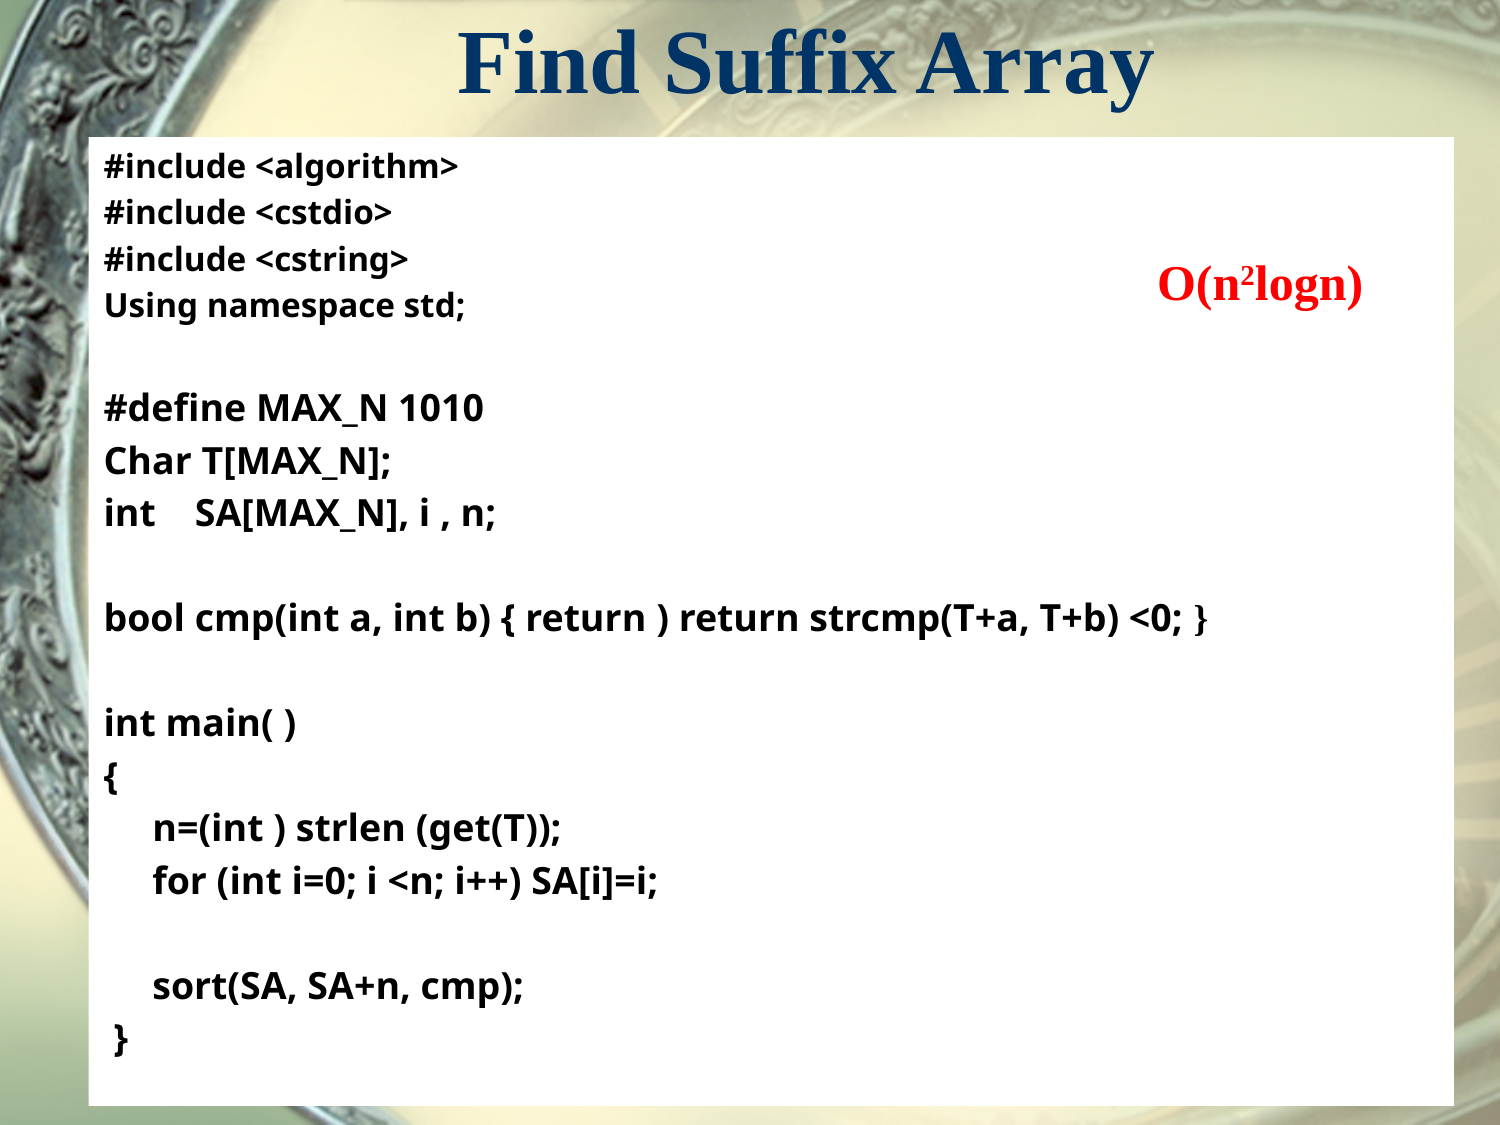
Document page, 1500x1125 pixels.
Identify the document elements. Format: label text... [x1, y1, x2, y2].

list #include <algorithm> #include <cstdio> #include <cstring> Using namespace std; #define MAX_N 1010 Char T[MAX_N]; int SA[MAX_N], i , n; bool cmp(int a, int b) { return ) return strcmp(T+a, T+b) <0; } int main( ) { n=(int ) strlen (get(T)); for (int i=0; i <n; i++) SA[i]=i; sort(SA, SA+n, cmp); } [88, 137, 1454, 1106]
text_box O(n2logn) [1142, 243, 1379, 319]
title Find Suffix Array [206, 7, 1407, 137]
picture [0, 0, 1500, 1125]
